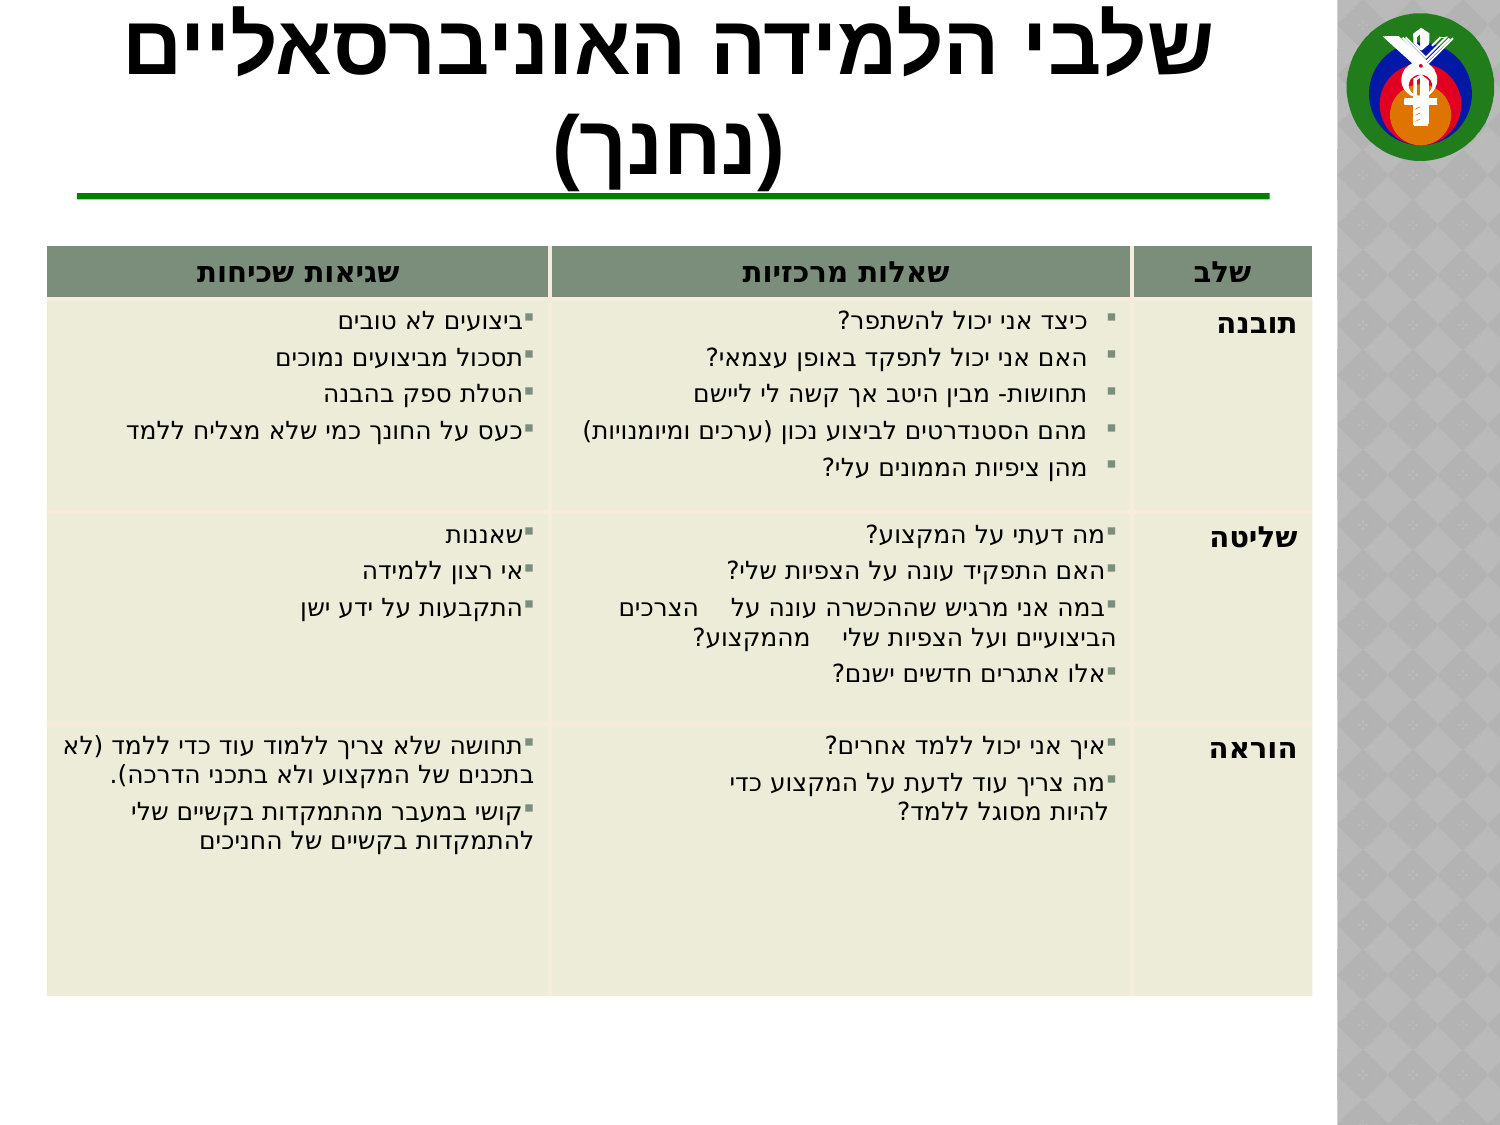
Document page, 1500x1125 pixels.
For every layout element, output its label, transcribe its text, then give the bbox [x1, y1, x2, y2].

table_header שגיאות שכיחות [47, 246, 548, 297]
table_header שאלות מרכזיות [552, 246, 1130, 297]
table_cell איך אני יכול ללמד אחרים? מה צריך עוד לדעת על המקצוע כדי להיות מסוגל ללמד? [552, 726, 1130, 996]
table_cell מה דעתי על המקצוע? האם התפקיד עונה על הצפיות שלי? במה אני מרגיש שההכשרה עונה על הצרכים הביצועיים ועל הצפיות שלי מהמקצוע? אלו אתגרים חדשים ישנם? [552, 514, 1130, 722]
table_cell תחושה שלא צריך ללמוד עוד כדי ללמד (לא בתכנים של המקצוע ולא בתכני הדרכה). קושי במעבר מהתמקדות בקשיים שלי להתמקדות בקשיים של החניכים [47, 726, 548, 996]
table_cell שאננות אי רצון ללמידה התקבעות על ידע ישן [47, 514, 548, 722]
table_cell ביצועים לא טובים תסכול מביצועים נמוכים הטלת ספק בהבנה כעס על החונך כמי שלא מצליח ללמד [47, 301, 548, 510]
table_header שלב [1134, 246, 1312, 297]
title שלבי הלמידה האוניברסאליים (נחנך) [74, 30, 1263, 152]
table_cell תובנה [1134, 301, 1312, 510]
table_cell כיצד אני יכול להשתפר? האם אני יכול לתפקד באופן עצמאי? תחושות- מבין היטב אך קשה לי ליישם מהם הסטנדרטים לביצוע נכון (ערכים ומיומנויות) מהן ציפיות הממונים עלי? [552, 301, 1130, 510]
table_cell שליטה [1134, 514, 1312, 722]
table_cell הוראה [1134, 726, 1312, 996]
